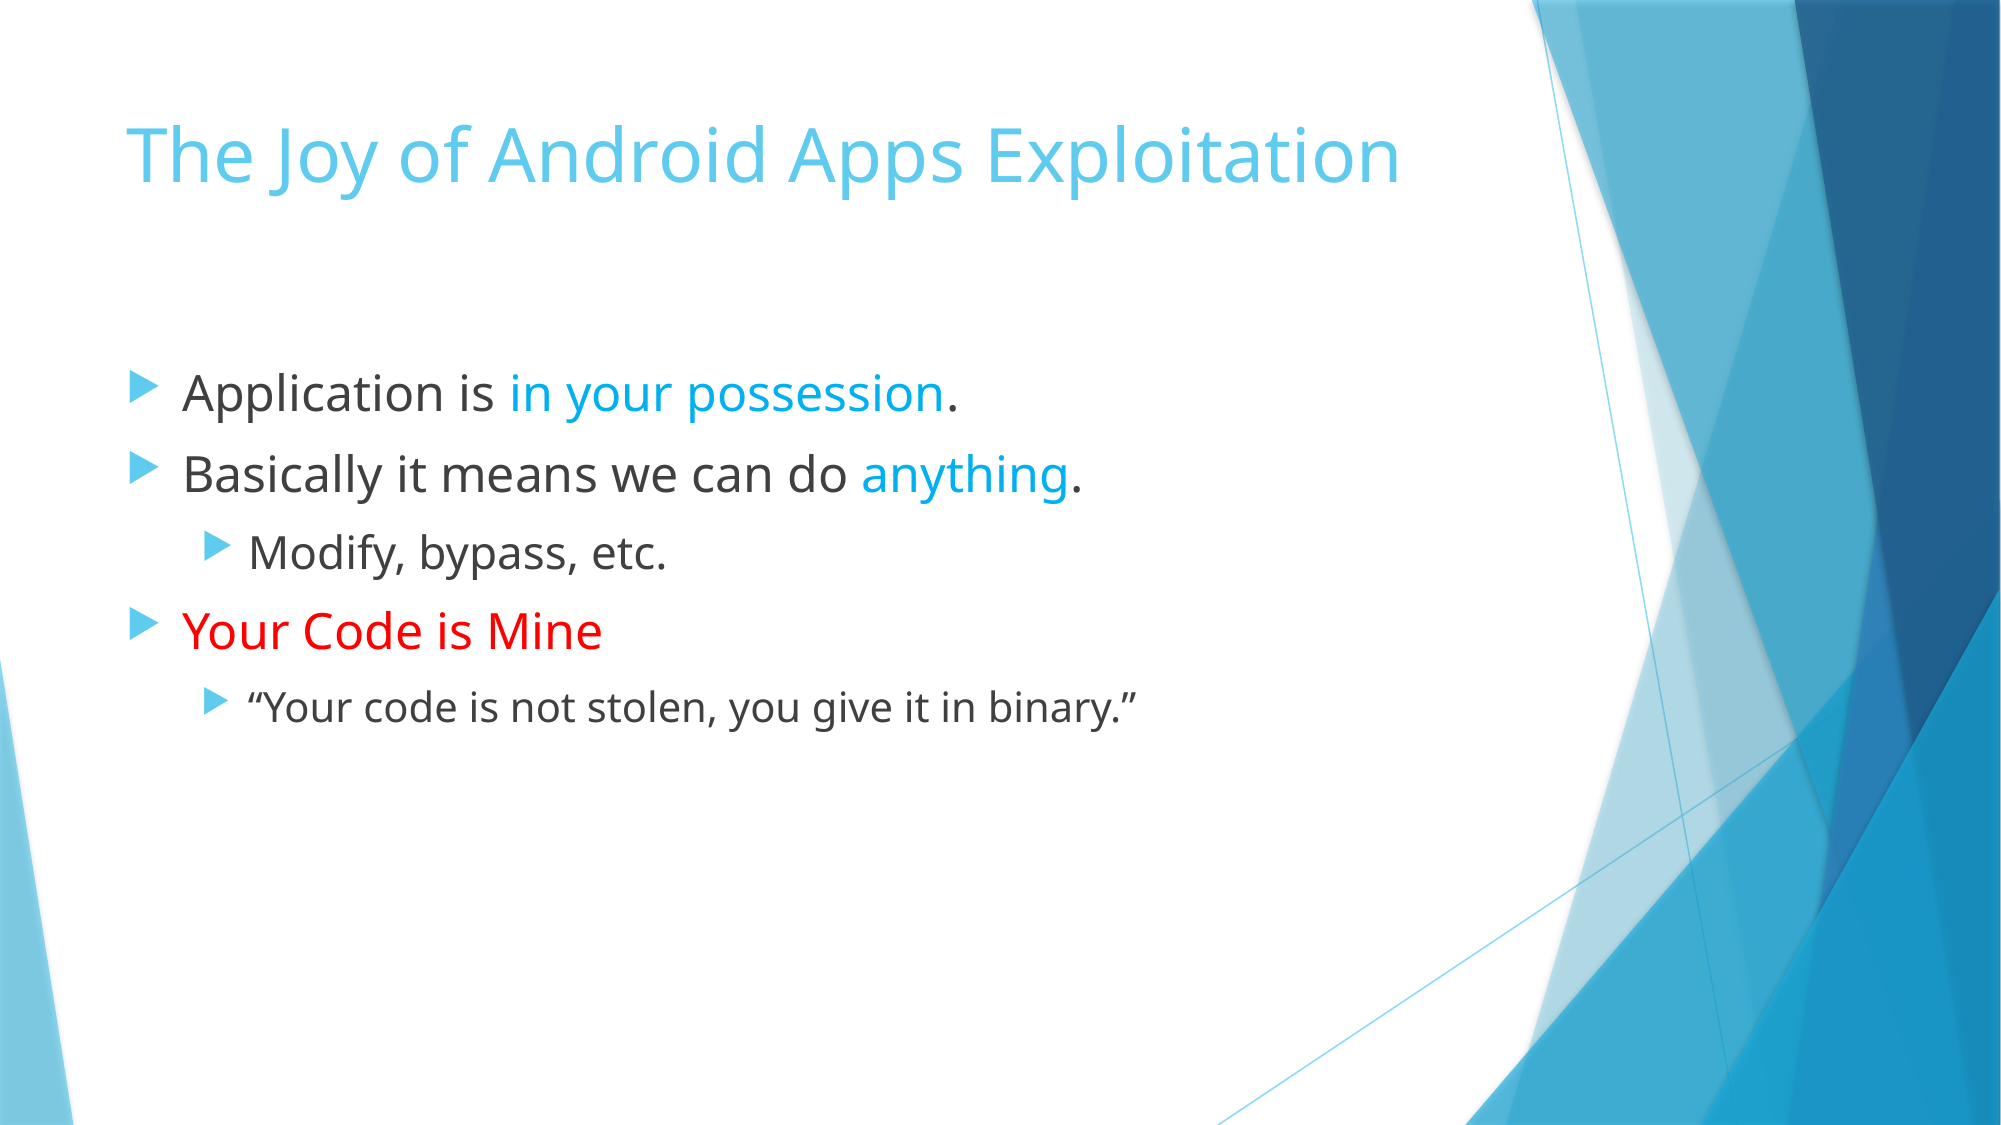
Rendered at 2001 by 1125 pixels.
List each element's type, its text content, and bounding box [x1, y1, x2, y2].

title The Joy of Android Apps Exploitation [111, 99, 1522, 317]
list Application is in your possession. Basically it means we can do anything. Modify, bypass, etc. Your Code is Mine “Your code is not stolen, you give it in binary.” [111, 354, 1522, 992]
